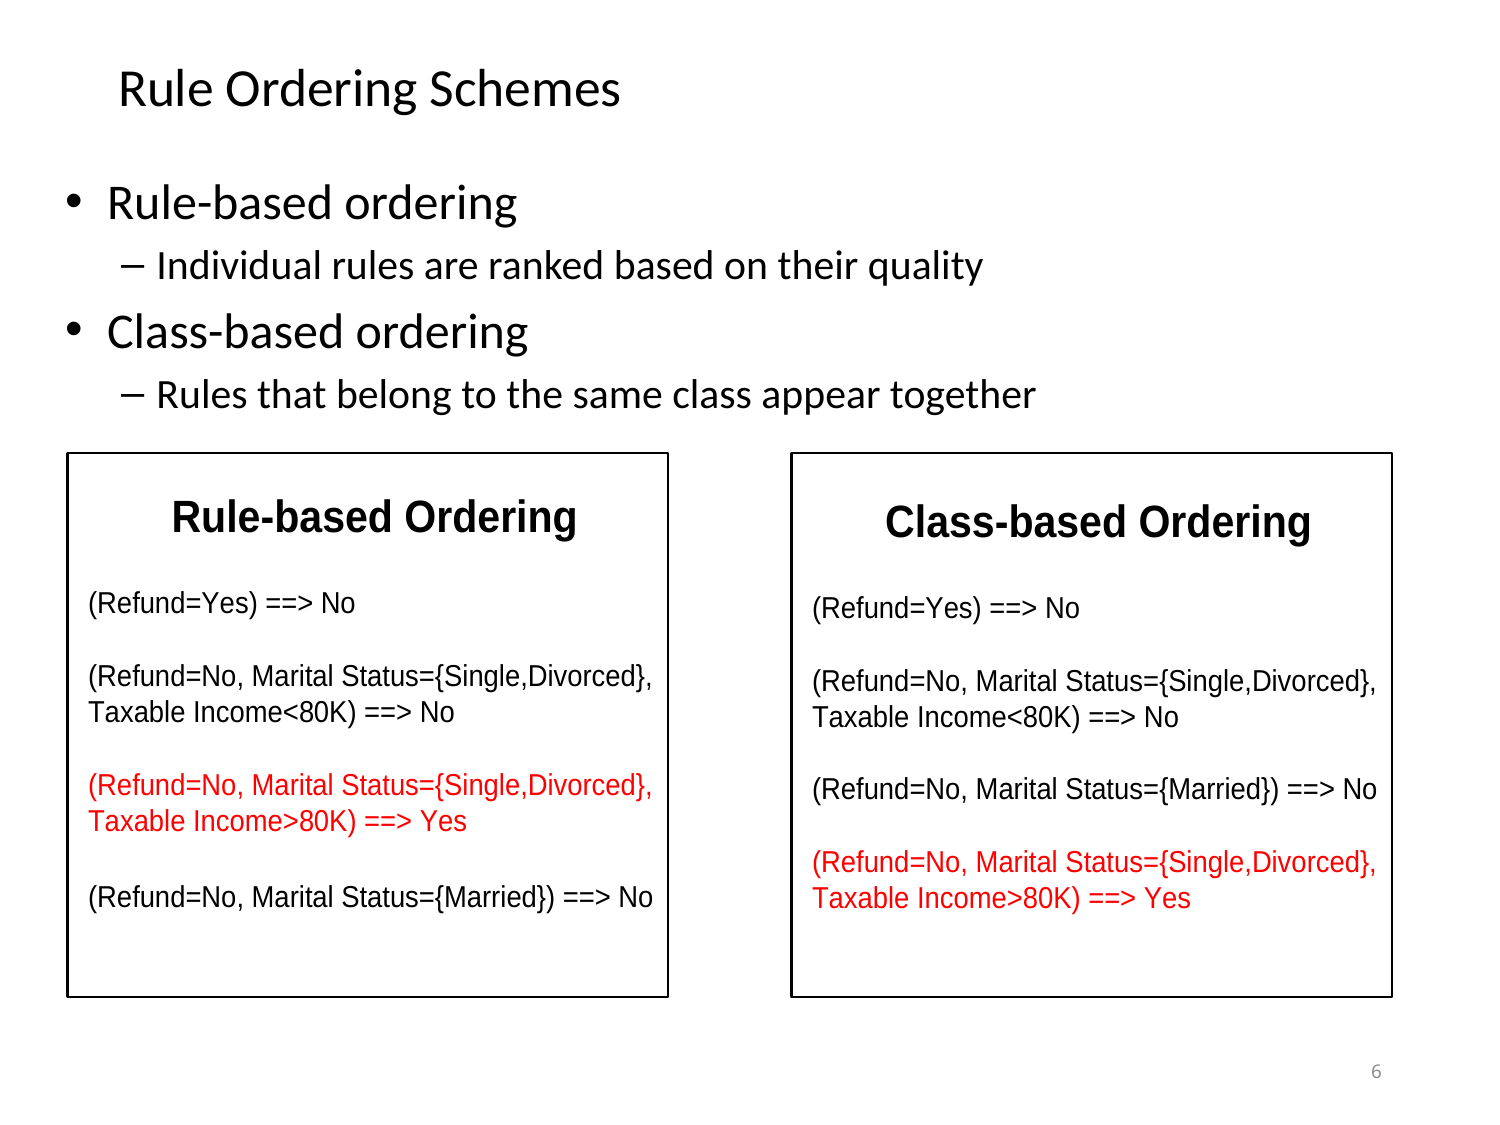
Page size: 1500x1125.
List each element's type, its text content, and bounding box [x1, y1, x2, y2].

list Rule-based ordering Individual rules are ranked based on their quality Class-based ordering Rules that belong to the same class appear together [50, 162, 1397, 1013]
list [64, 449, 1396, 1000]
title Rule Ordering Schemes [103, 45, 1397, 125]
slide_number 6 [993, 1042, 1397, 1103]
